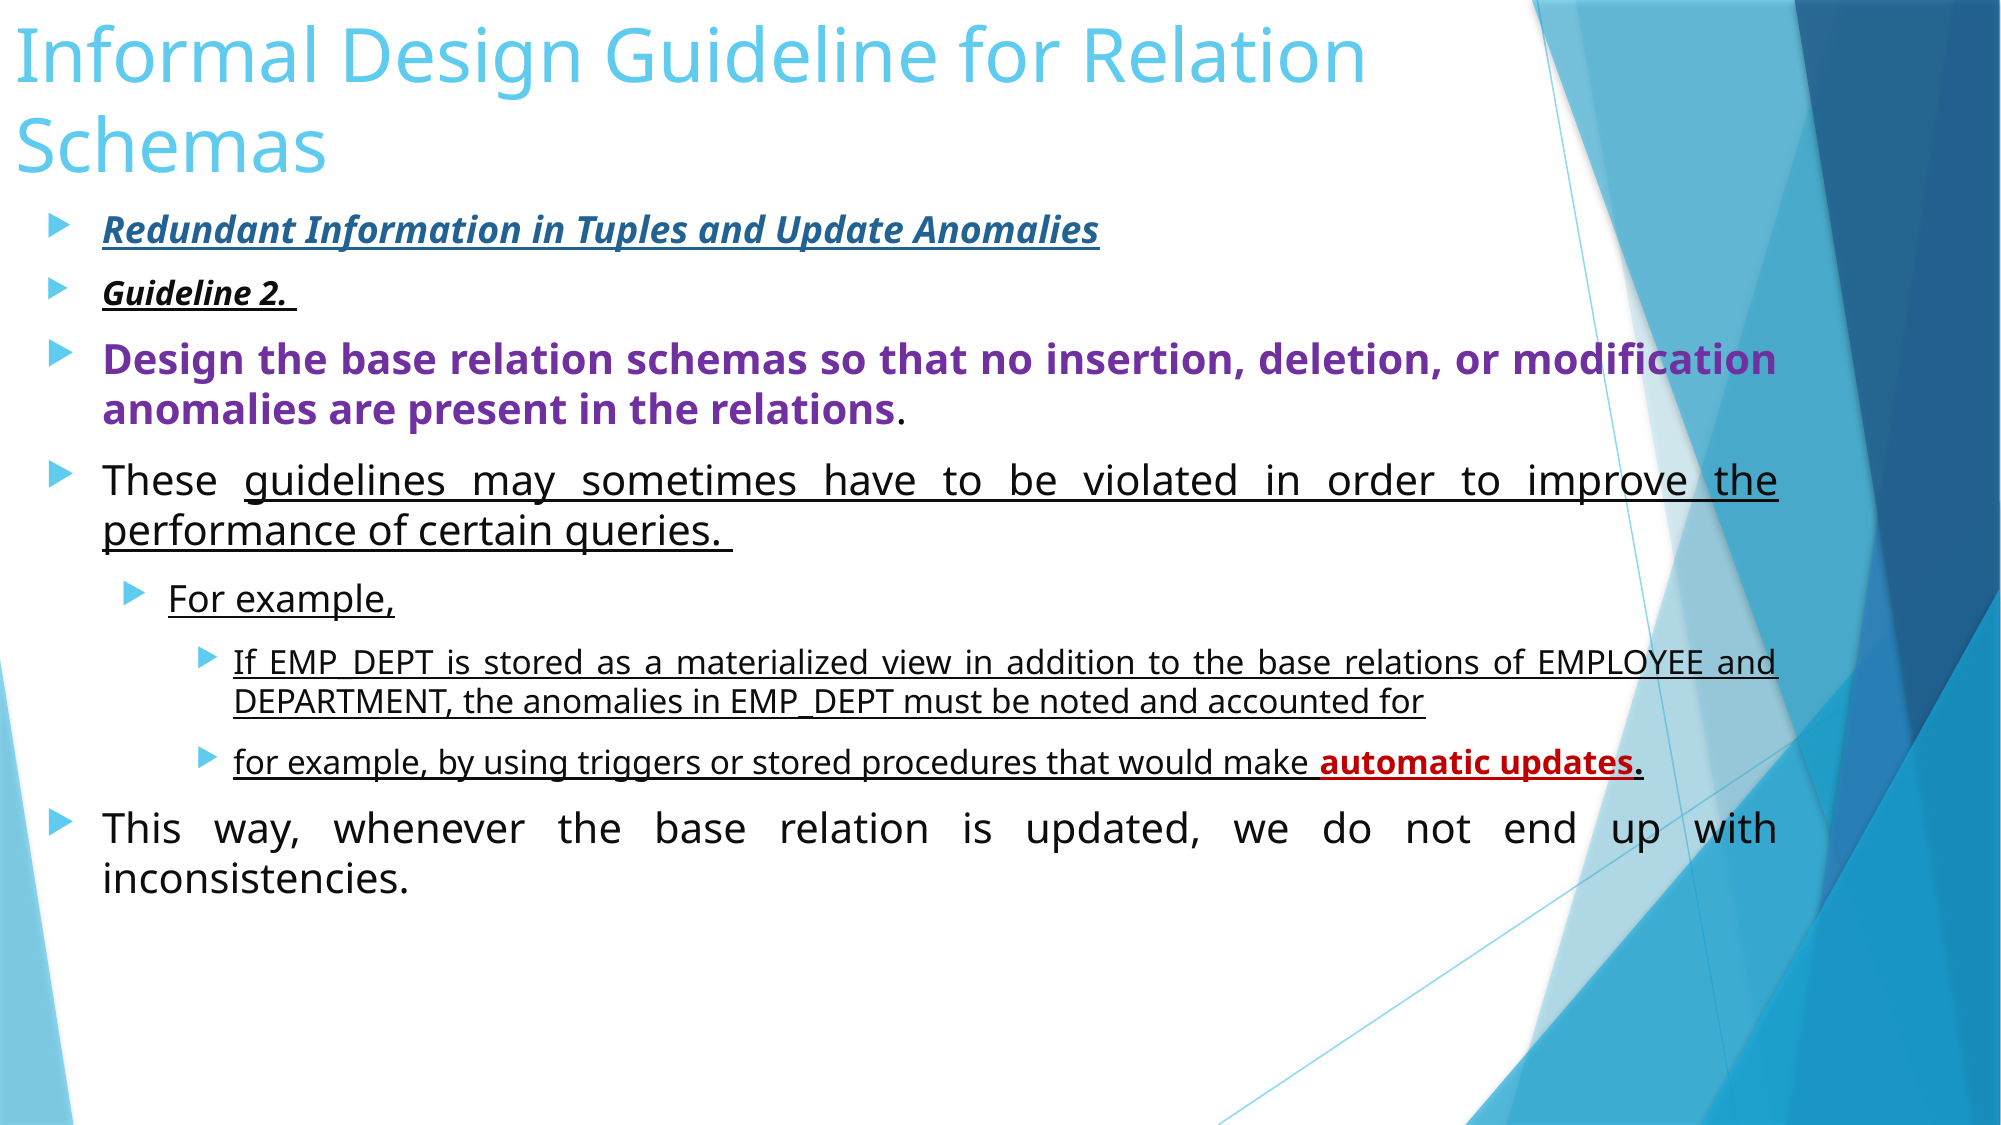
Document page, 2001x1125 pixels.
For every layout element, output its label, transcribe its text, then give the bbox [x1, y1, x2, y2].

list Redundant Information in Tuples and Update Anomalies Guideline 2. Design the base relation schemas so that no insertion, deletion, or modification anomalies are present in the relations. These guidelines may sometimes have to be violated in order to improve the performance of certain queries. For example, If EMP_DEPT is stored as a materialized view in addition to the base relations of EMPLOYEE and DEPARTMENT, the anomalies in EMP_DEPT must be noted and accounted for for example, by using triggers or stored procedures that would make automatic updates. This way, whenever the base relation is updated, we do not end up with inconsistencies. [30, 198, 1795, 1073]
title Informal Design Guideline for Relation Schemas [0, 0, 1640, 217]
